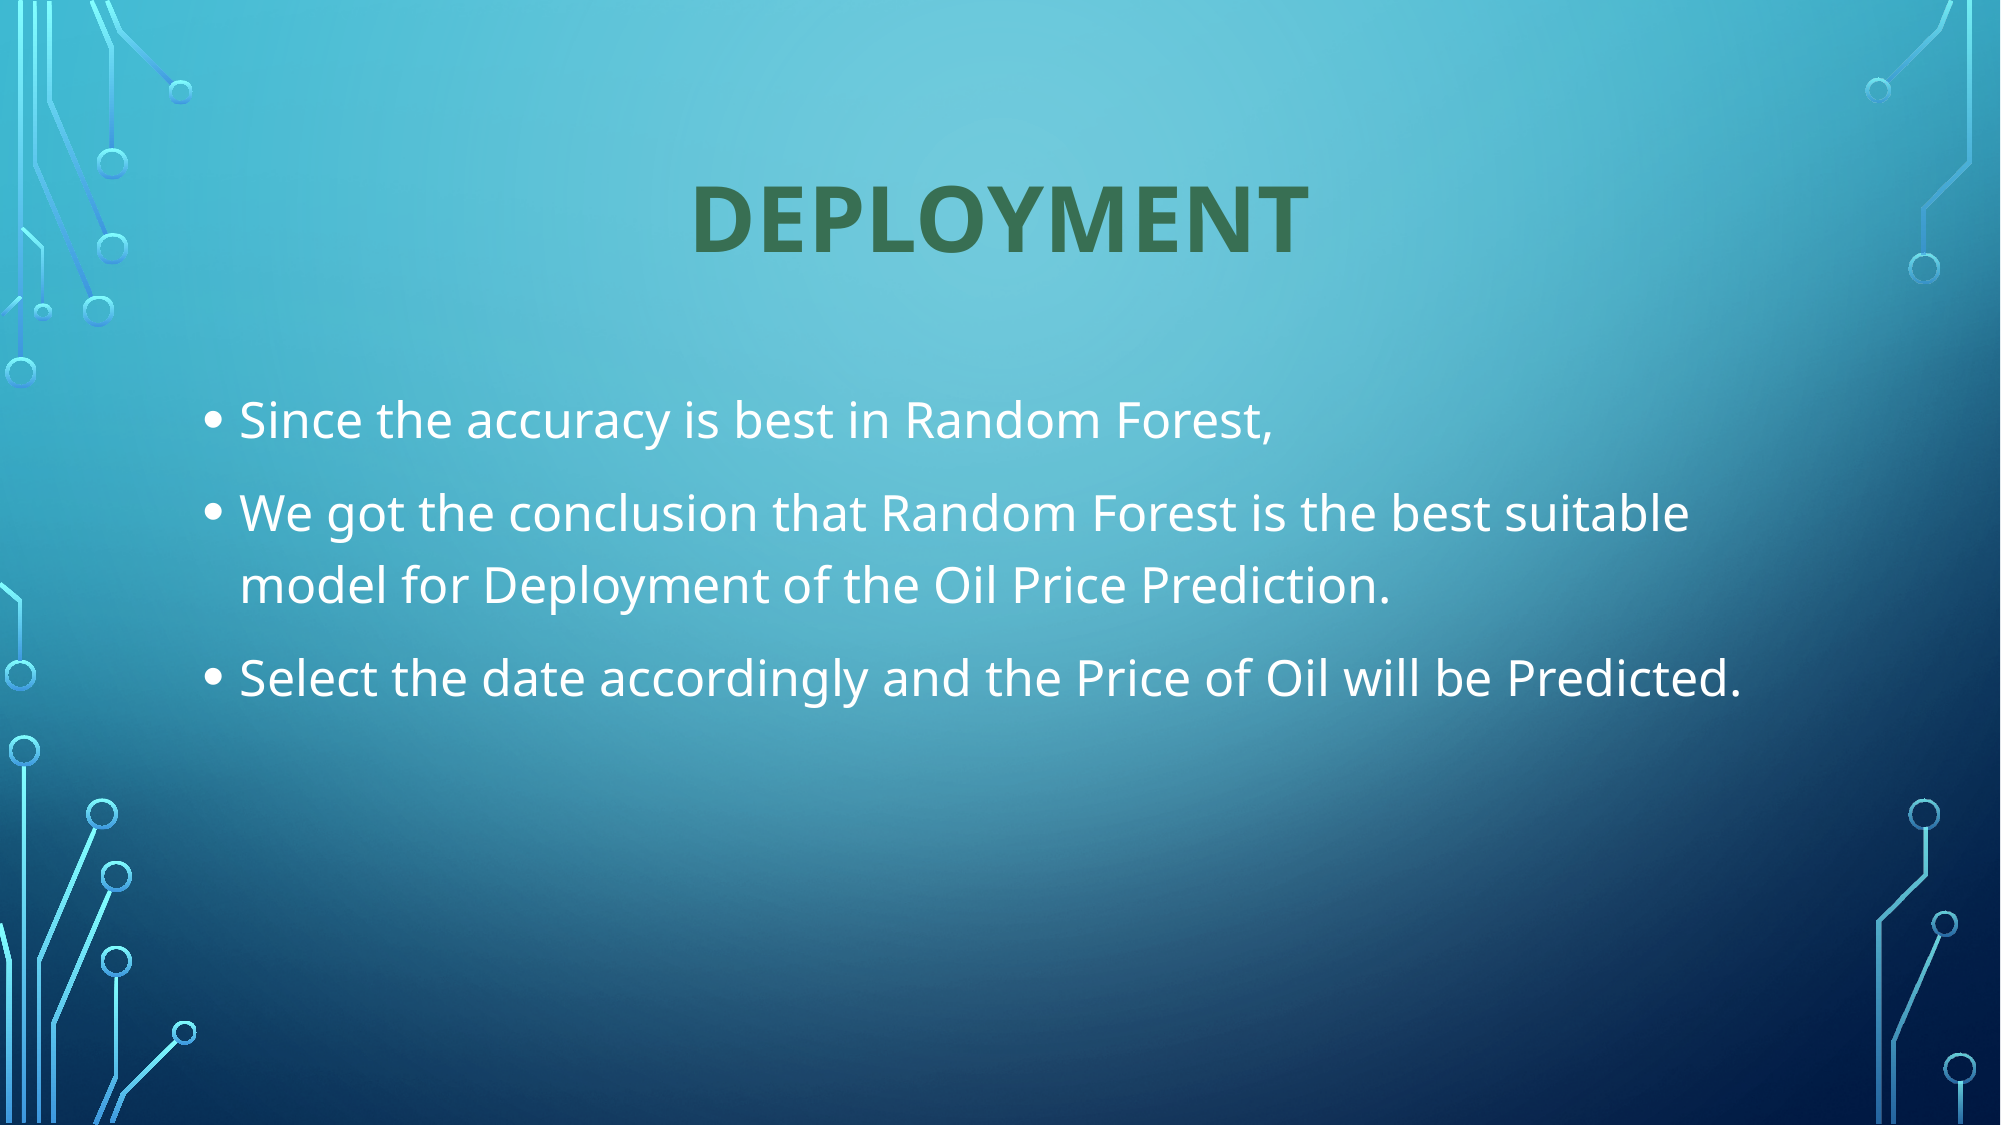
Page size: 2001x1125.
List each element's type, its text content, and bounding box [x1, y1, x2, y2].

title DEPLOYMENT [187, 101, 1813, 344]
list Since the accuracy is best in Random Forest, We got the conclusion that Random Forest is the best suitable model for Deployment of the Oil Price Prediction. Select the date accordingly and the Price of Oil will be Predicted. [187, 369, 1813, 950]
